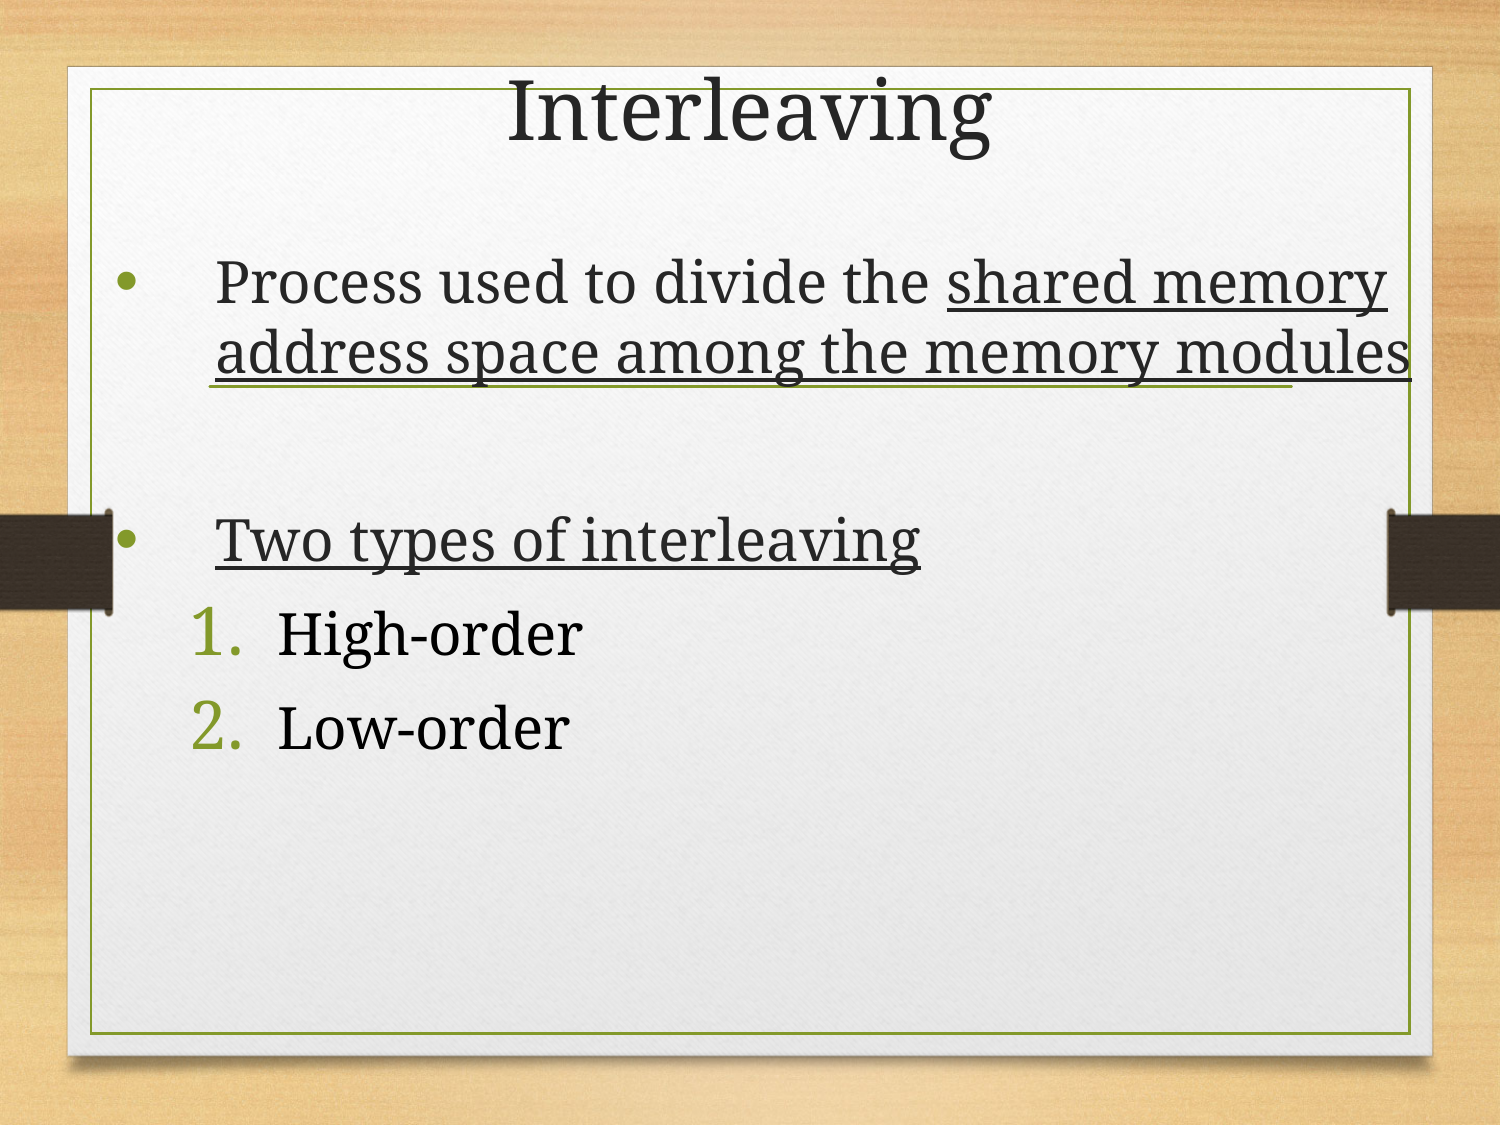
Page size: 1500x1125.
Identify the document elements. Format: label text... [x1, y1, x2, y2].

title Interleaving [192, 0, 1308, 214]
list Process used to divide the shared memory address space among the memory modules Two types of interleaving High-order Low-order [99, 237, 1500, 1000]
picture [1308, 0, 1500, 237]
picture [0, 0, 1500, 1125]
